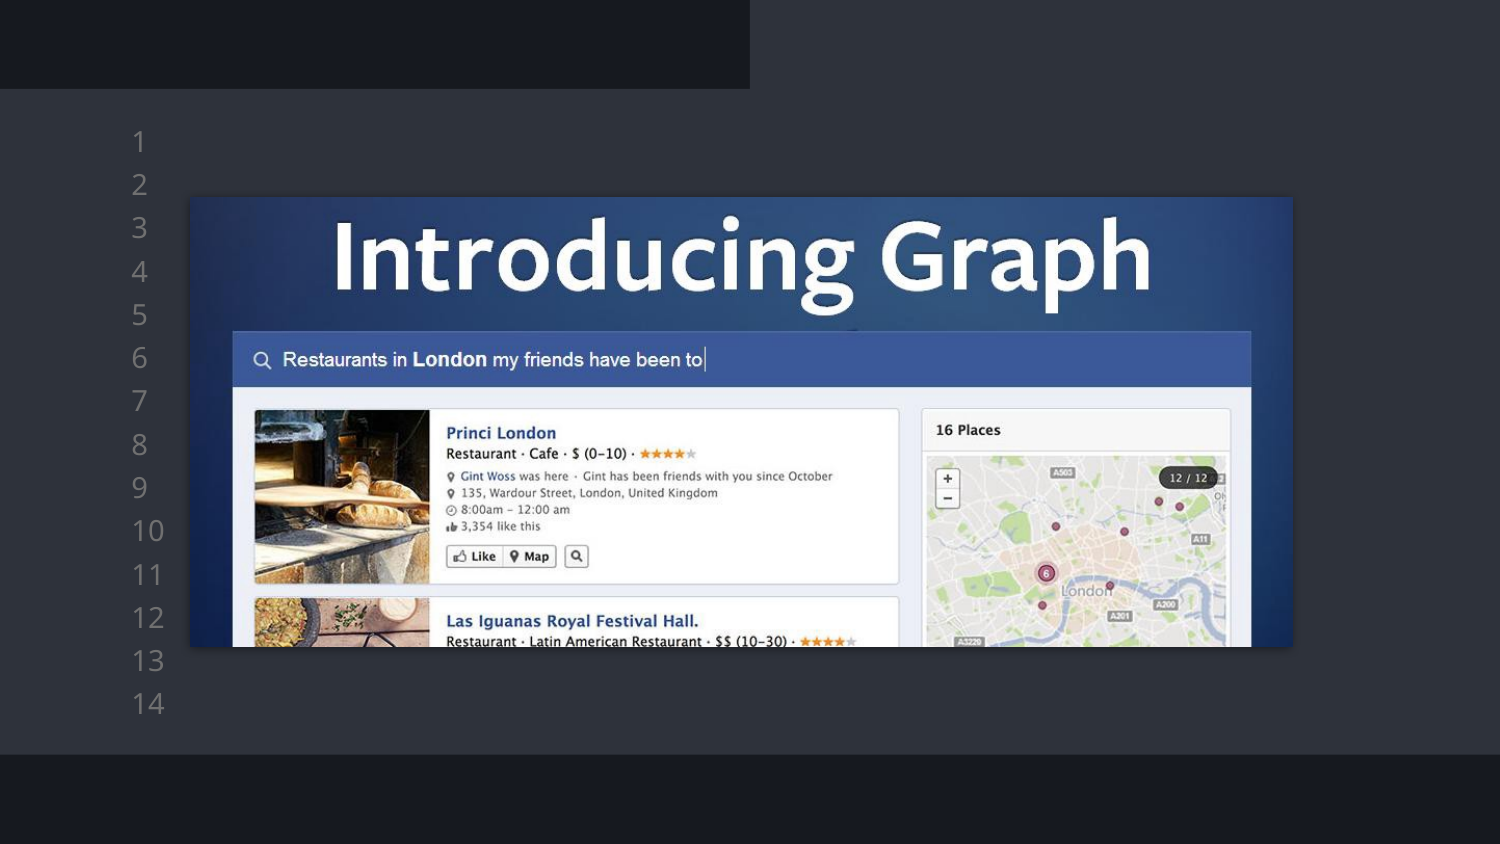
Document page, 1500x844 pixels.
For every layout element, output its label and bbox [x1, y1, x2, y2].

picture [190, 196, 1293, 647]
